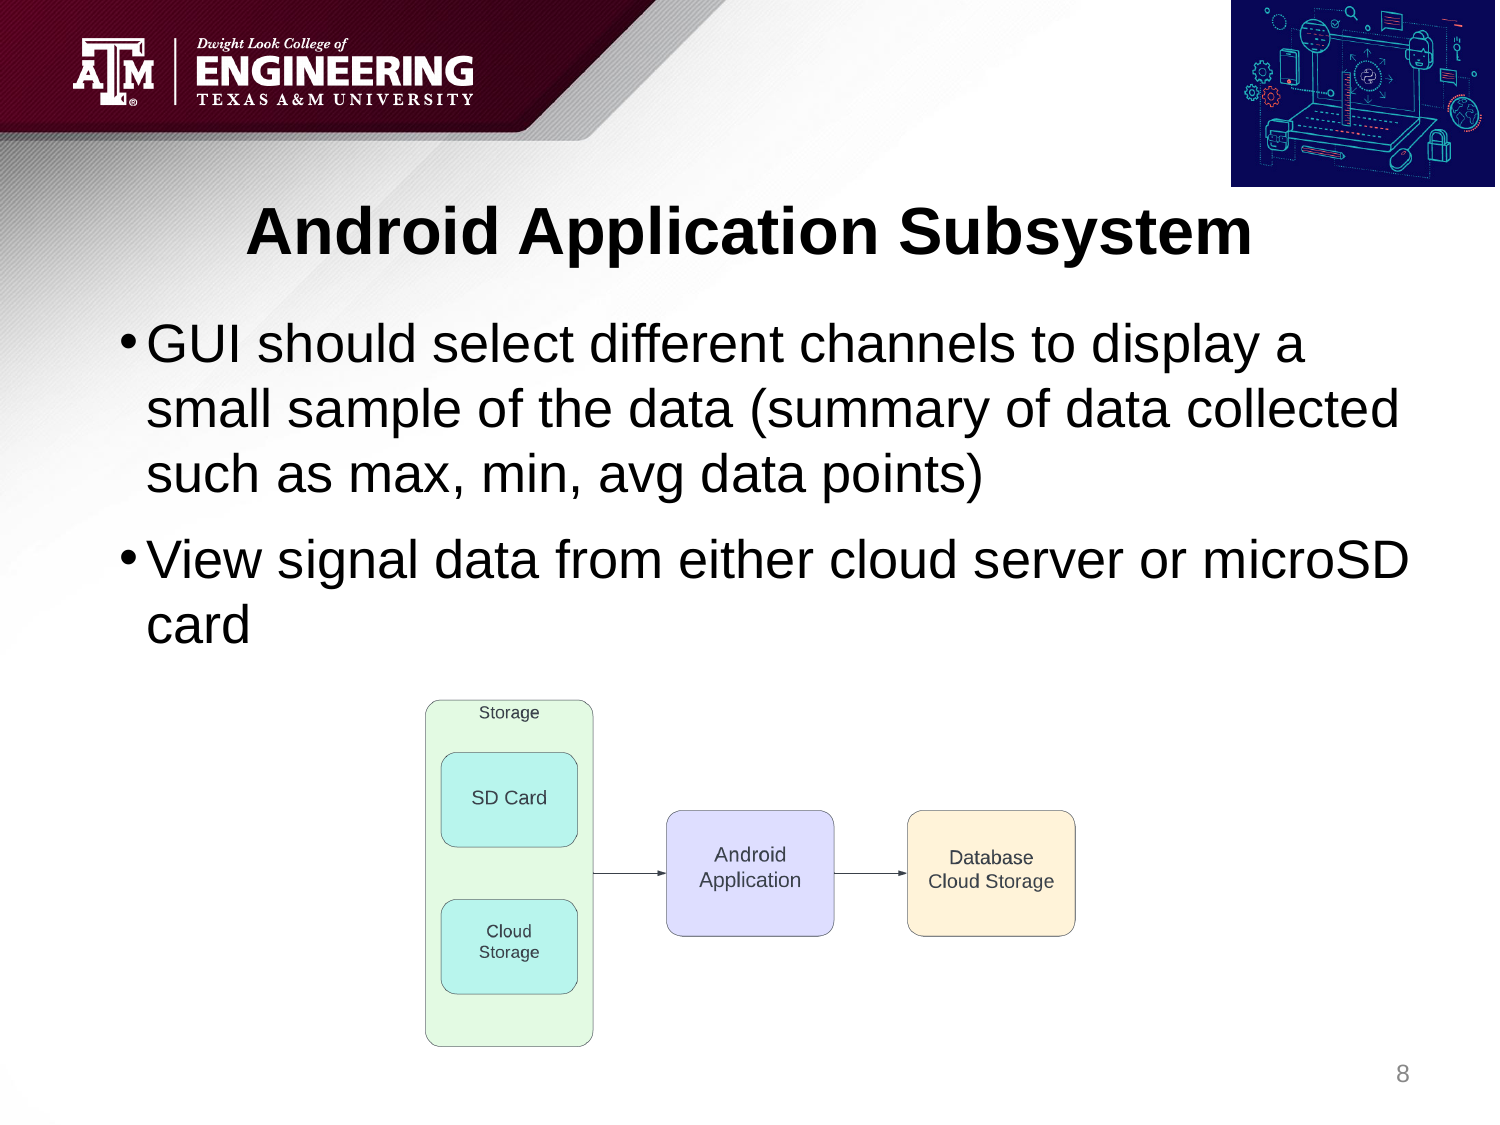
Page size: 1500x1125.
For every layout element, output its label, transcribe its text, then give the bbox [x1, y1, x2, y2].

picture [0, 0, 1500, 1125]
title Android Application Subsystem [75, 161, 1425, 293]
list GUI should select different channels to display a small sample of the data (summary of data collected such as max, min, avg data points) View signal data from either cloud server or microSD card [75, 293, 1441, 672]
slide_number ‹#› [1074, 1042, 1425, 1103]
